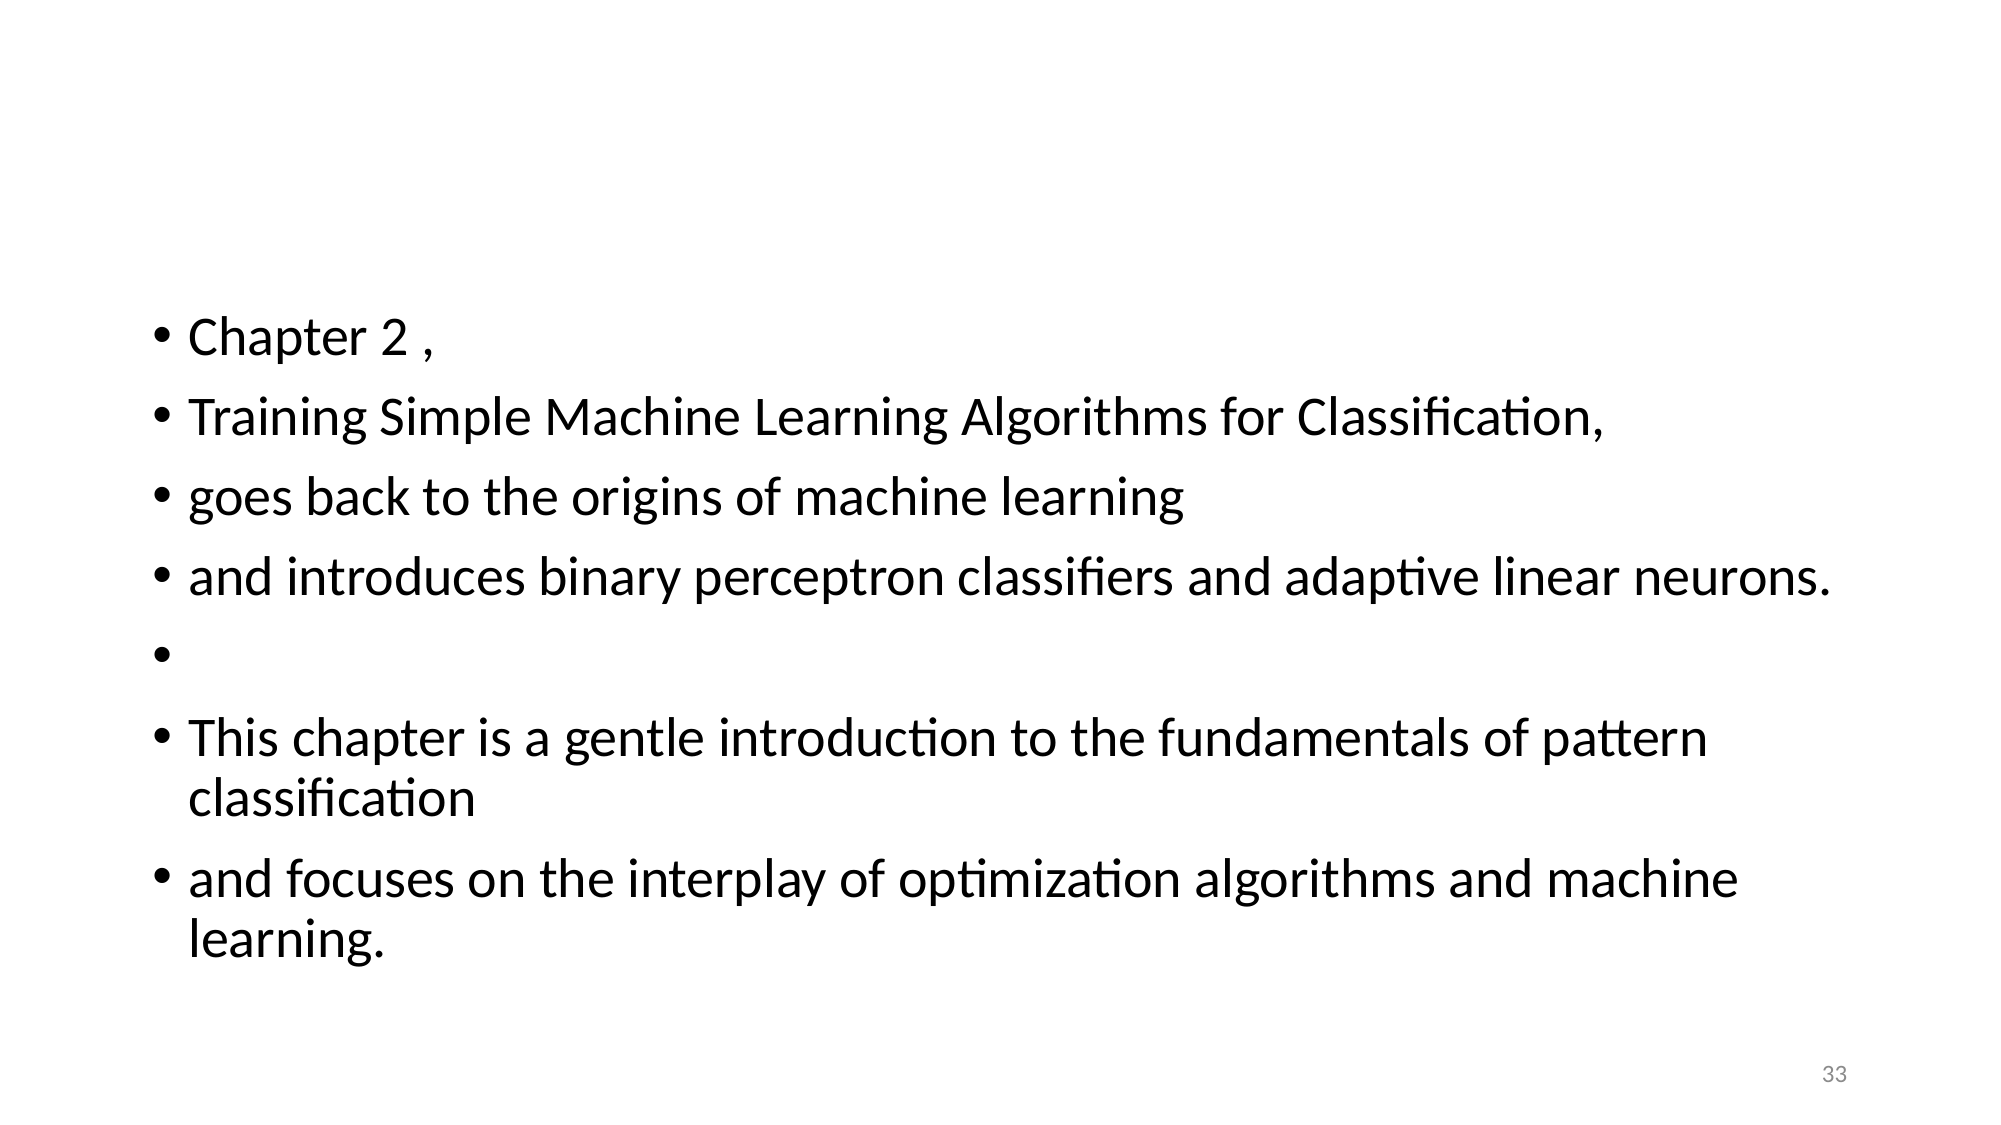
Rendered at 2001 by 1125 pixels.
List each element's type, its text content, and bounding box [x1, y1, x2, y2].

list Chapter 2 , Training Simple Machine Learning Algorithms for Classification, goes back to the origins of machine learning and introduces binary perceptron classifiers and adaptive linear neurons. This chapter is a gentle introduction to the fundamentals of pattern classification and focuses on the interplay of optimization algorithms and machine learning. [137, 299, 1863, 1014]
slide_number 33 [1412, 1042, 1863, 1103]
